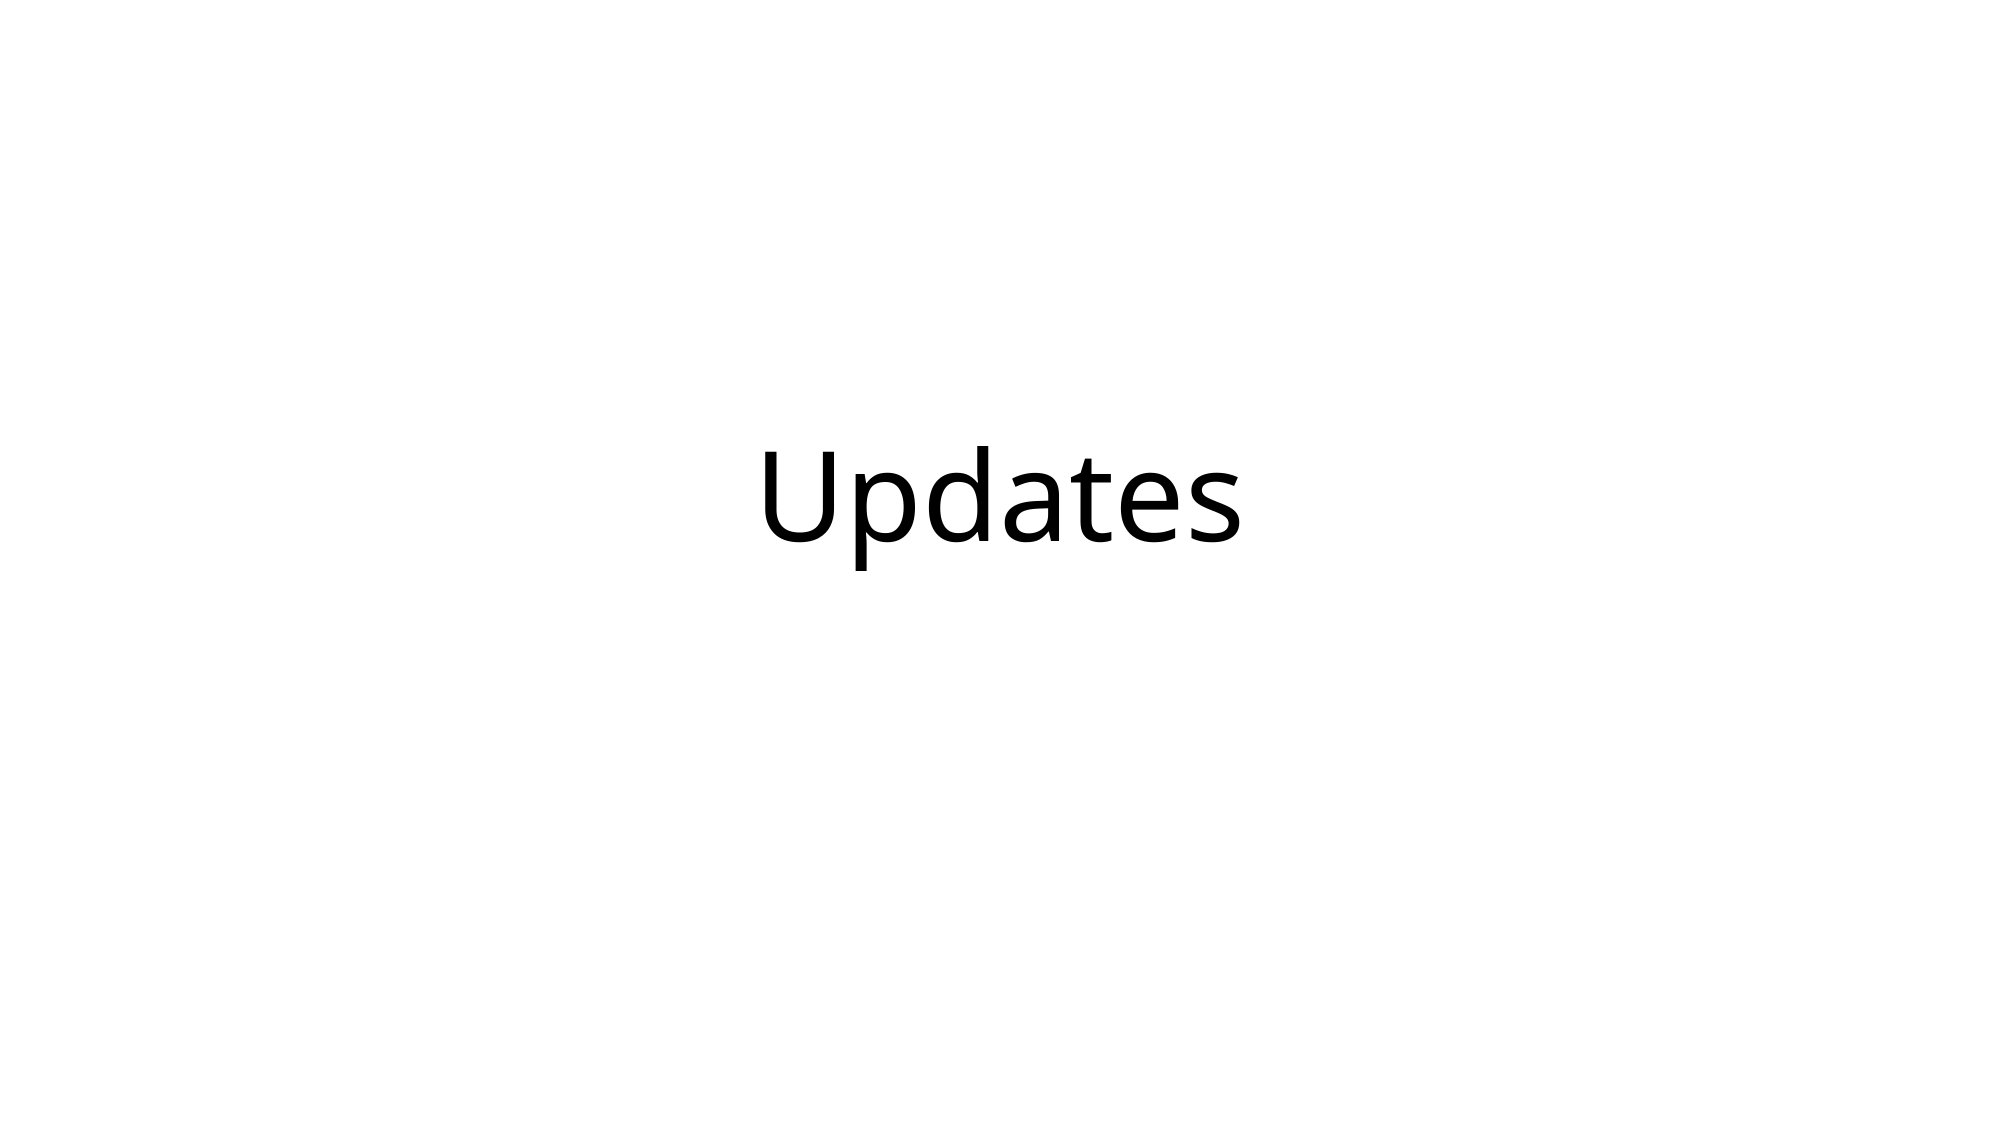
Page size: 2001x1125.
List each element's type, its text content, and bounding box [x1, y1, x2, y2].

title Updates [249, 184, 1750, 576]
